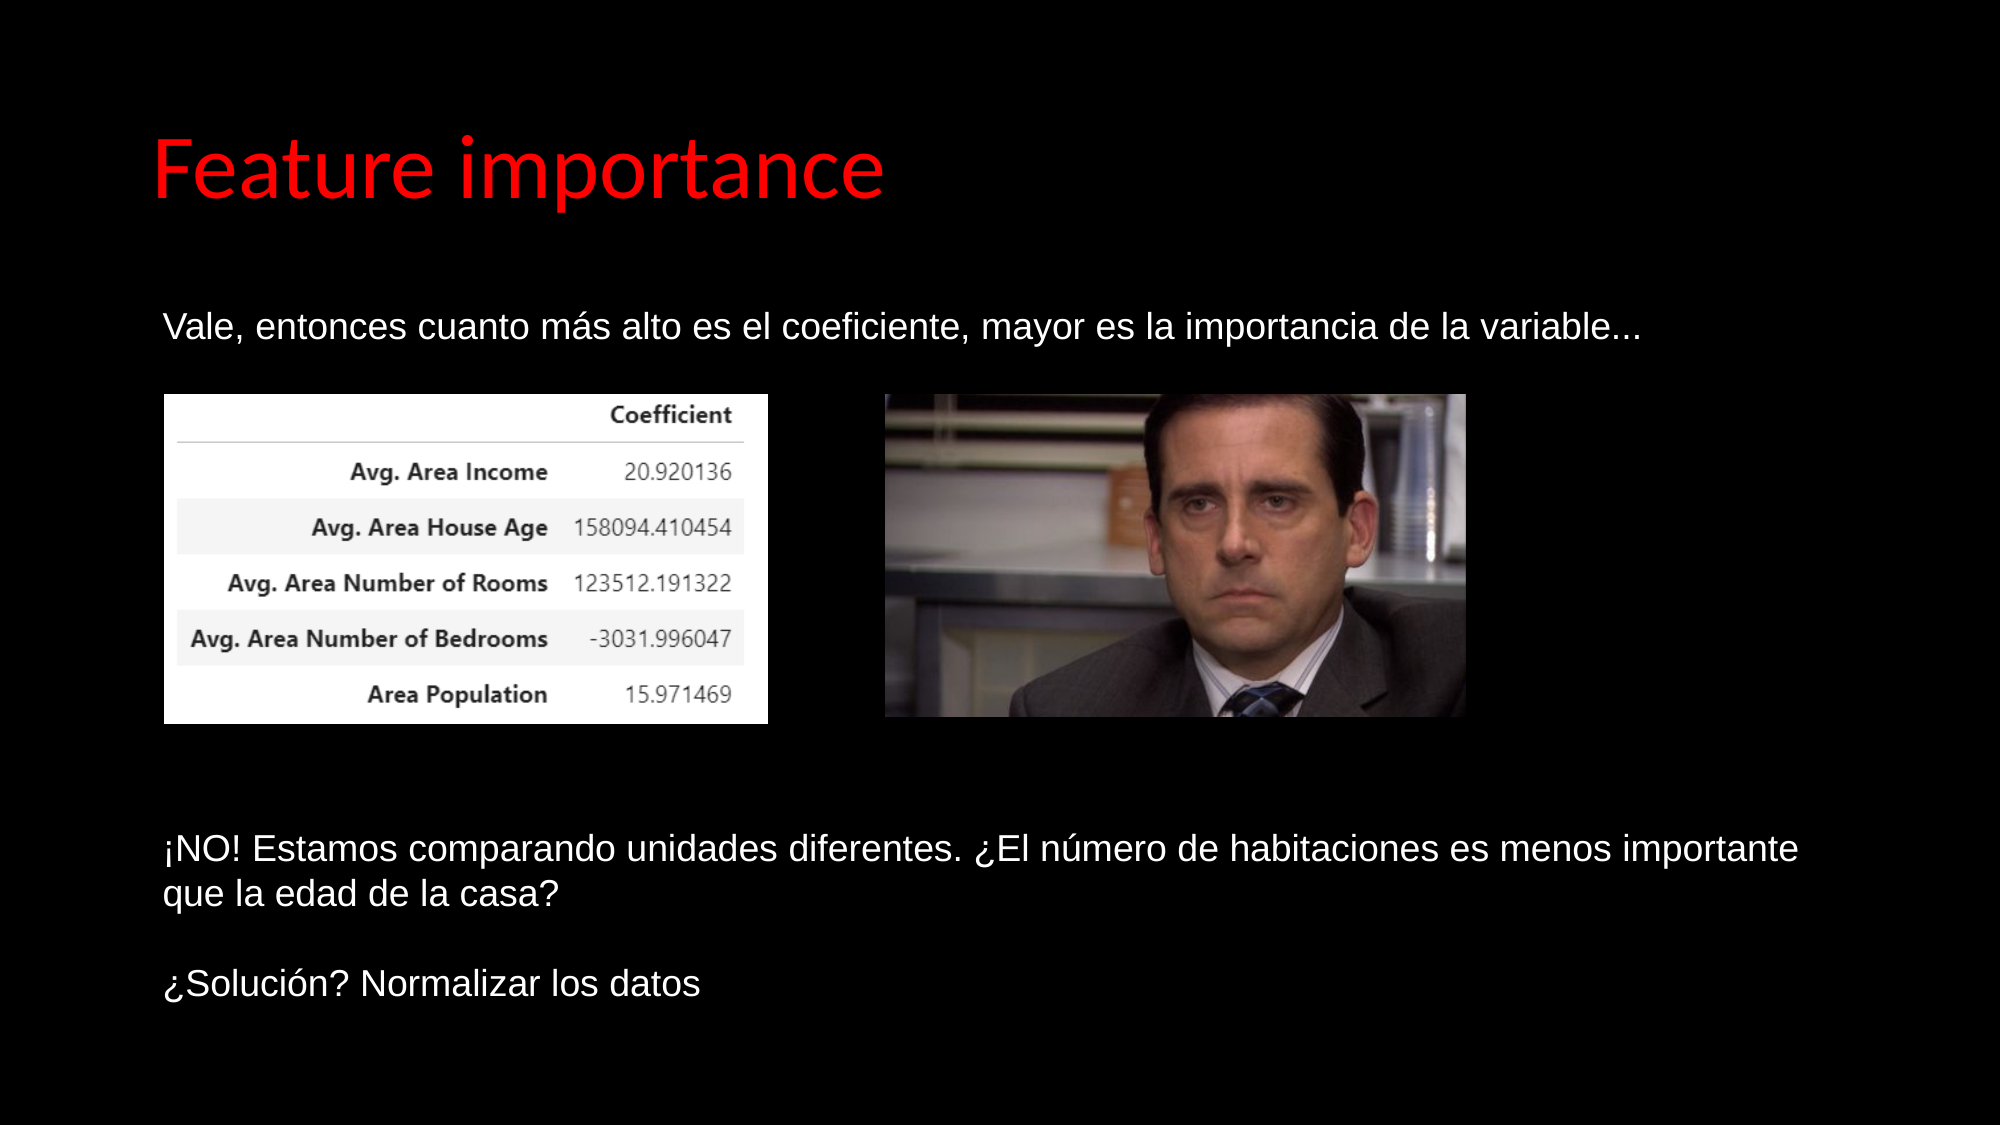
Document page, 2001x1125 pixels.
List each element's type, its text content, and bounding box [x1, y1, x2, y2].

text_box ¡NO! Estamos comparando unidades diferentes. ¿El número de habitaciones es menos importante que la edad de la casa? ¿Solución? Normalizar los datos [147, 816, 1861, 1000]
picture [885, 393, 1466, 717]
text_box Feature importance [137, 59, 1863, 278]
text_box Vale, entonces cuanto más alto es el coeficiente, mayor es la importancia de la variable... [147, 295, 1861, 394]
picture [163, 393, 768, 724]
